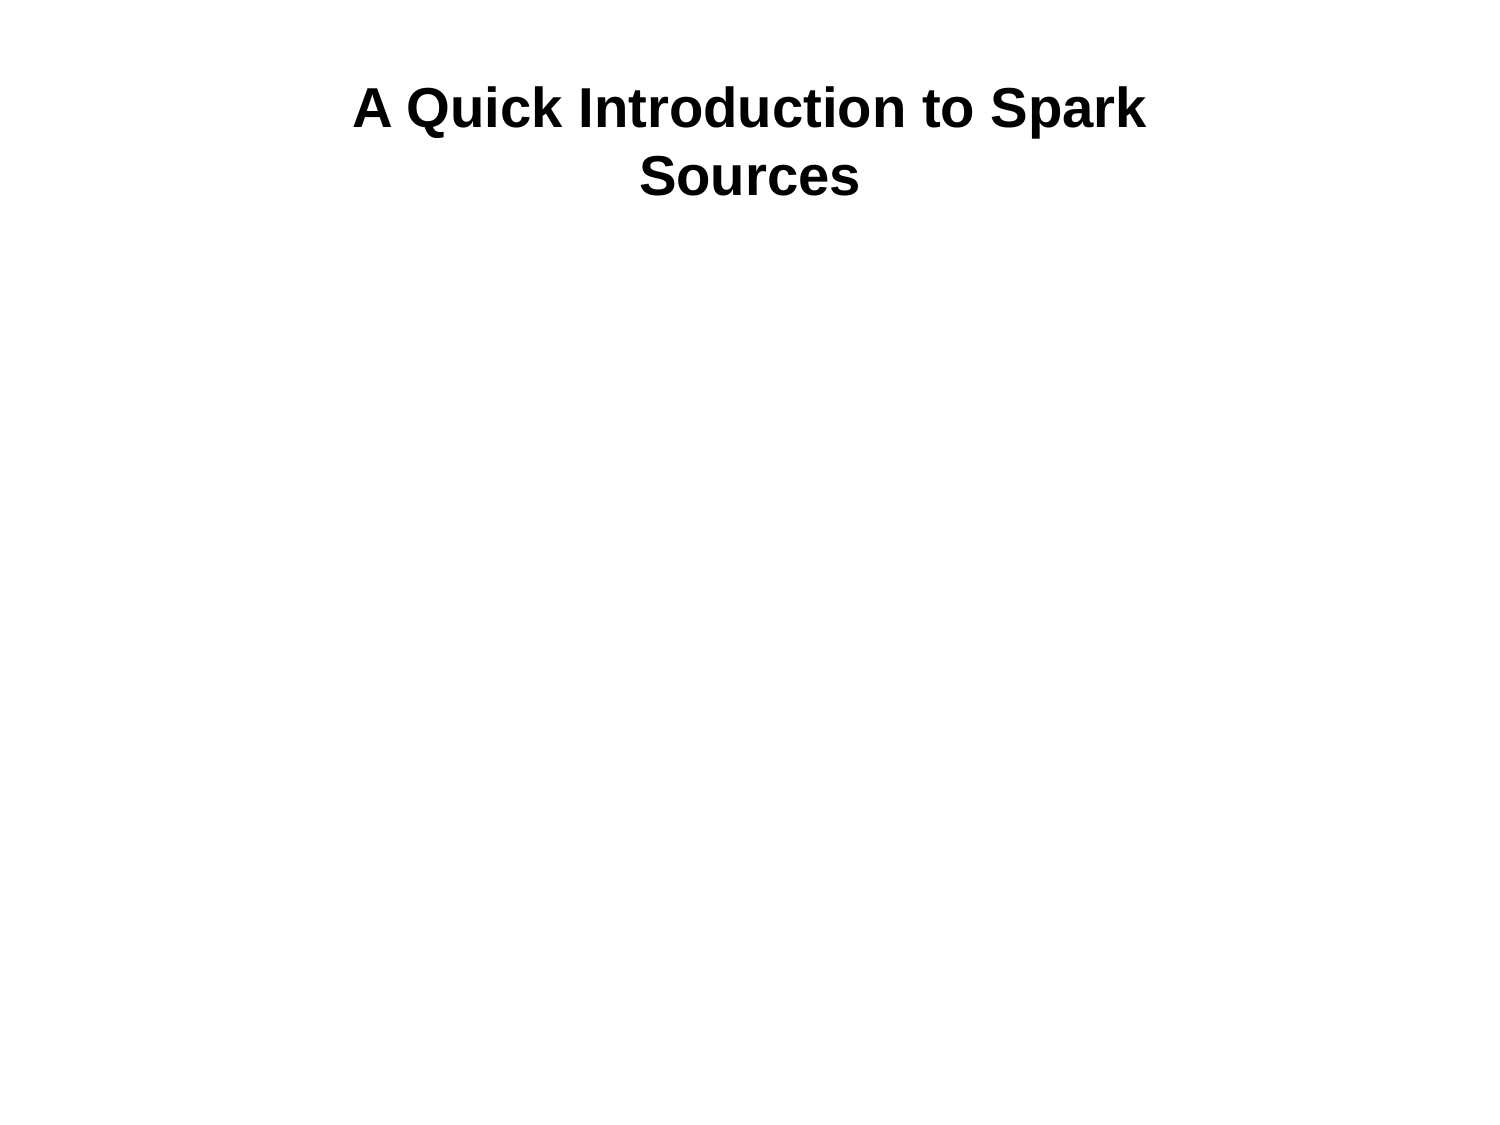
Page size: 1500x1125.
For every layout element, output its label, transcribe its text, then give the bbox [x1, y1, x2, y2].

title A Quick Introduction to Spark Sources [75, 45, 1425, 233]
